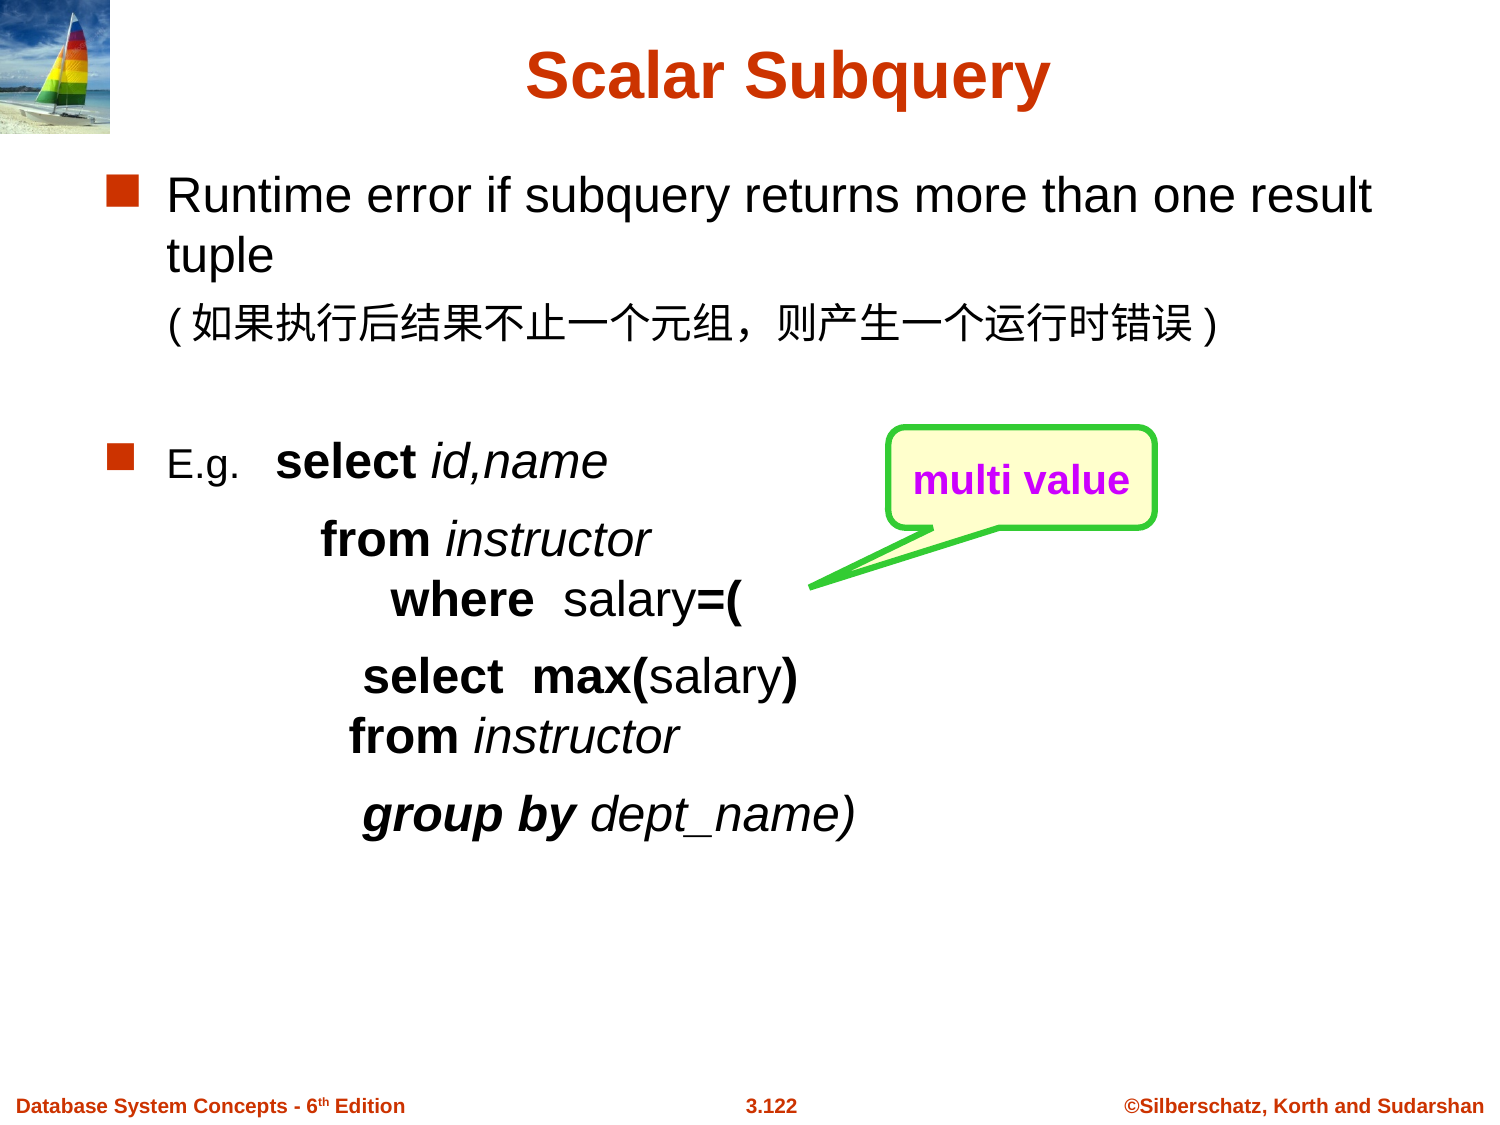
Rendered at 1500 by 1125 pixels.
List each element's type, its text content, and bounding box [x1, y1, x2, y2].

title Scalar Subquery [125, 18, 1452, 120]
text_box multi value [809, 427, 1155, 588]
picture [0, 0, 110, 134]
text_box Runtime error if subquery returns more than one result tuple (如果执行后结果不止一个元组，则产生一个运行时错误) E.g. select id,name from instructor where salary=( select max(salary) from instructor group by dept_name) [95, 154, 1465, 1034]
